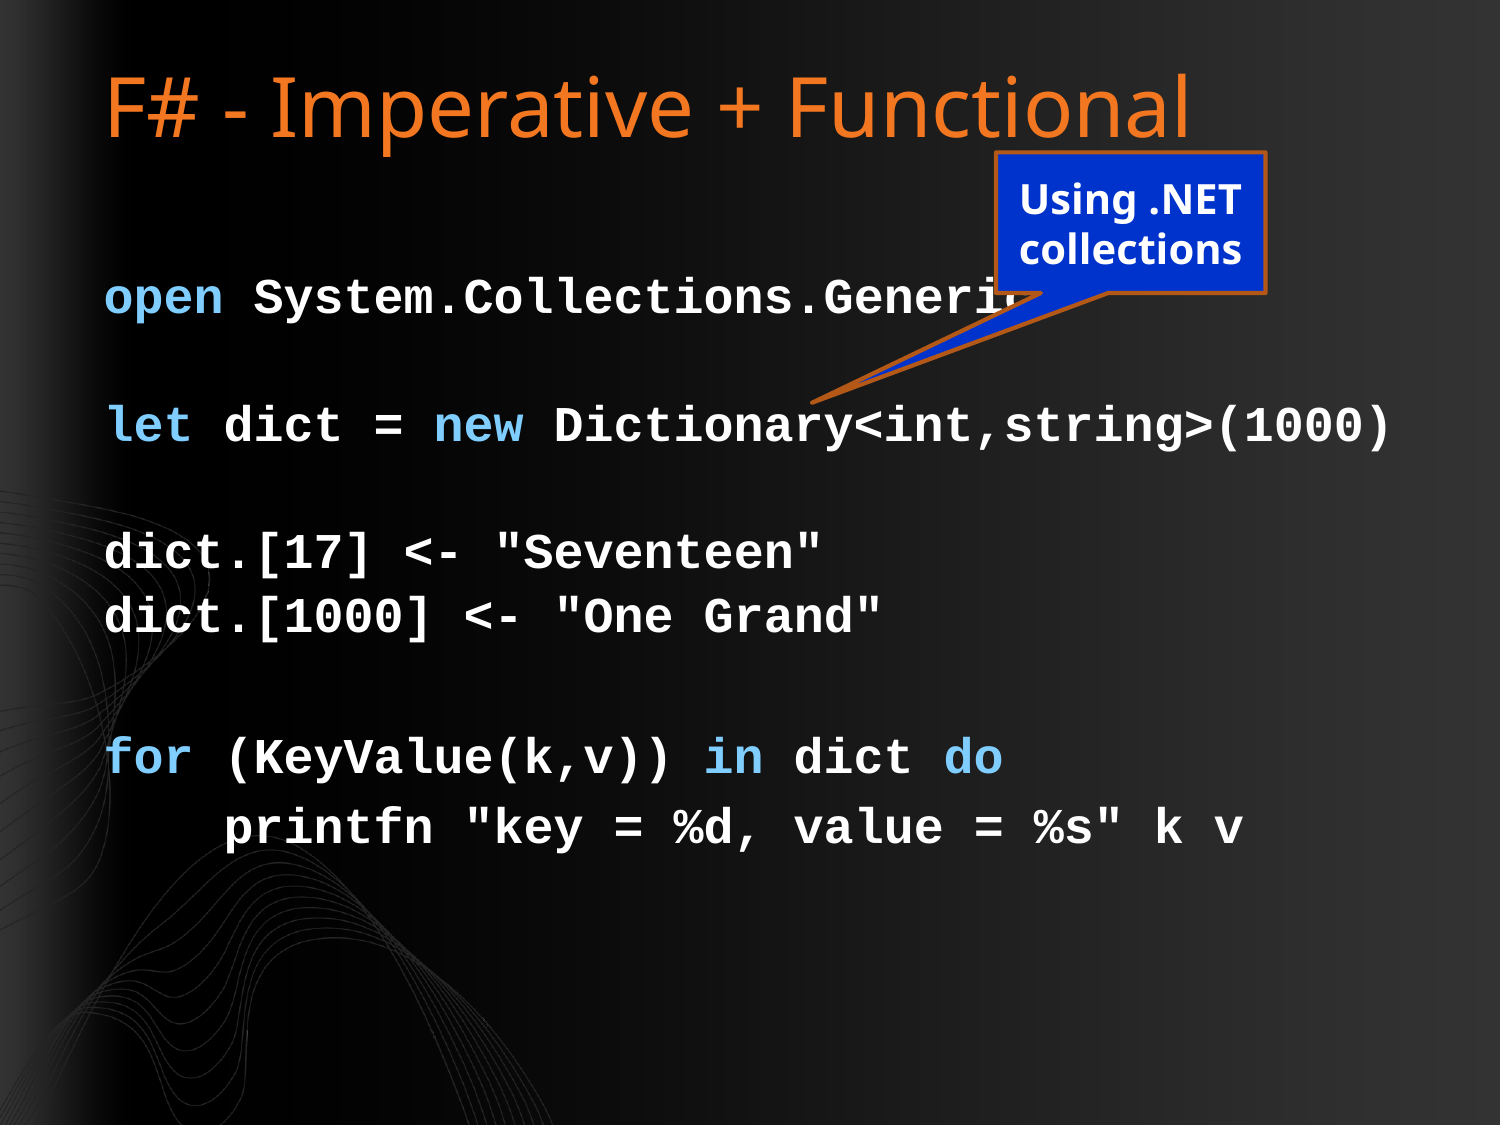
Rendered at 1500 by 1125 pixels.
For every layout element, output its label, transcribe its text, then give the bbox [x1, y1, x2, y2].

text_box Using .NET collections [810, 150, 1268, 405]
list open System.Collections.Generic let dict = new Dictionary<int,string>(1000) dict.[17] <- "Seventeen" dict.[1000] <- "One Grand" for (KeyValue(k,v)) in dict do printfn "key = %d, value = %s" k v [88, 262, 1410, 1006]
title F# - Imperative + Functional [88, 46, 1410, 235]
picture [0, 0, 1500, 1125]
